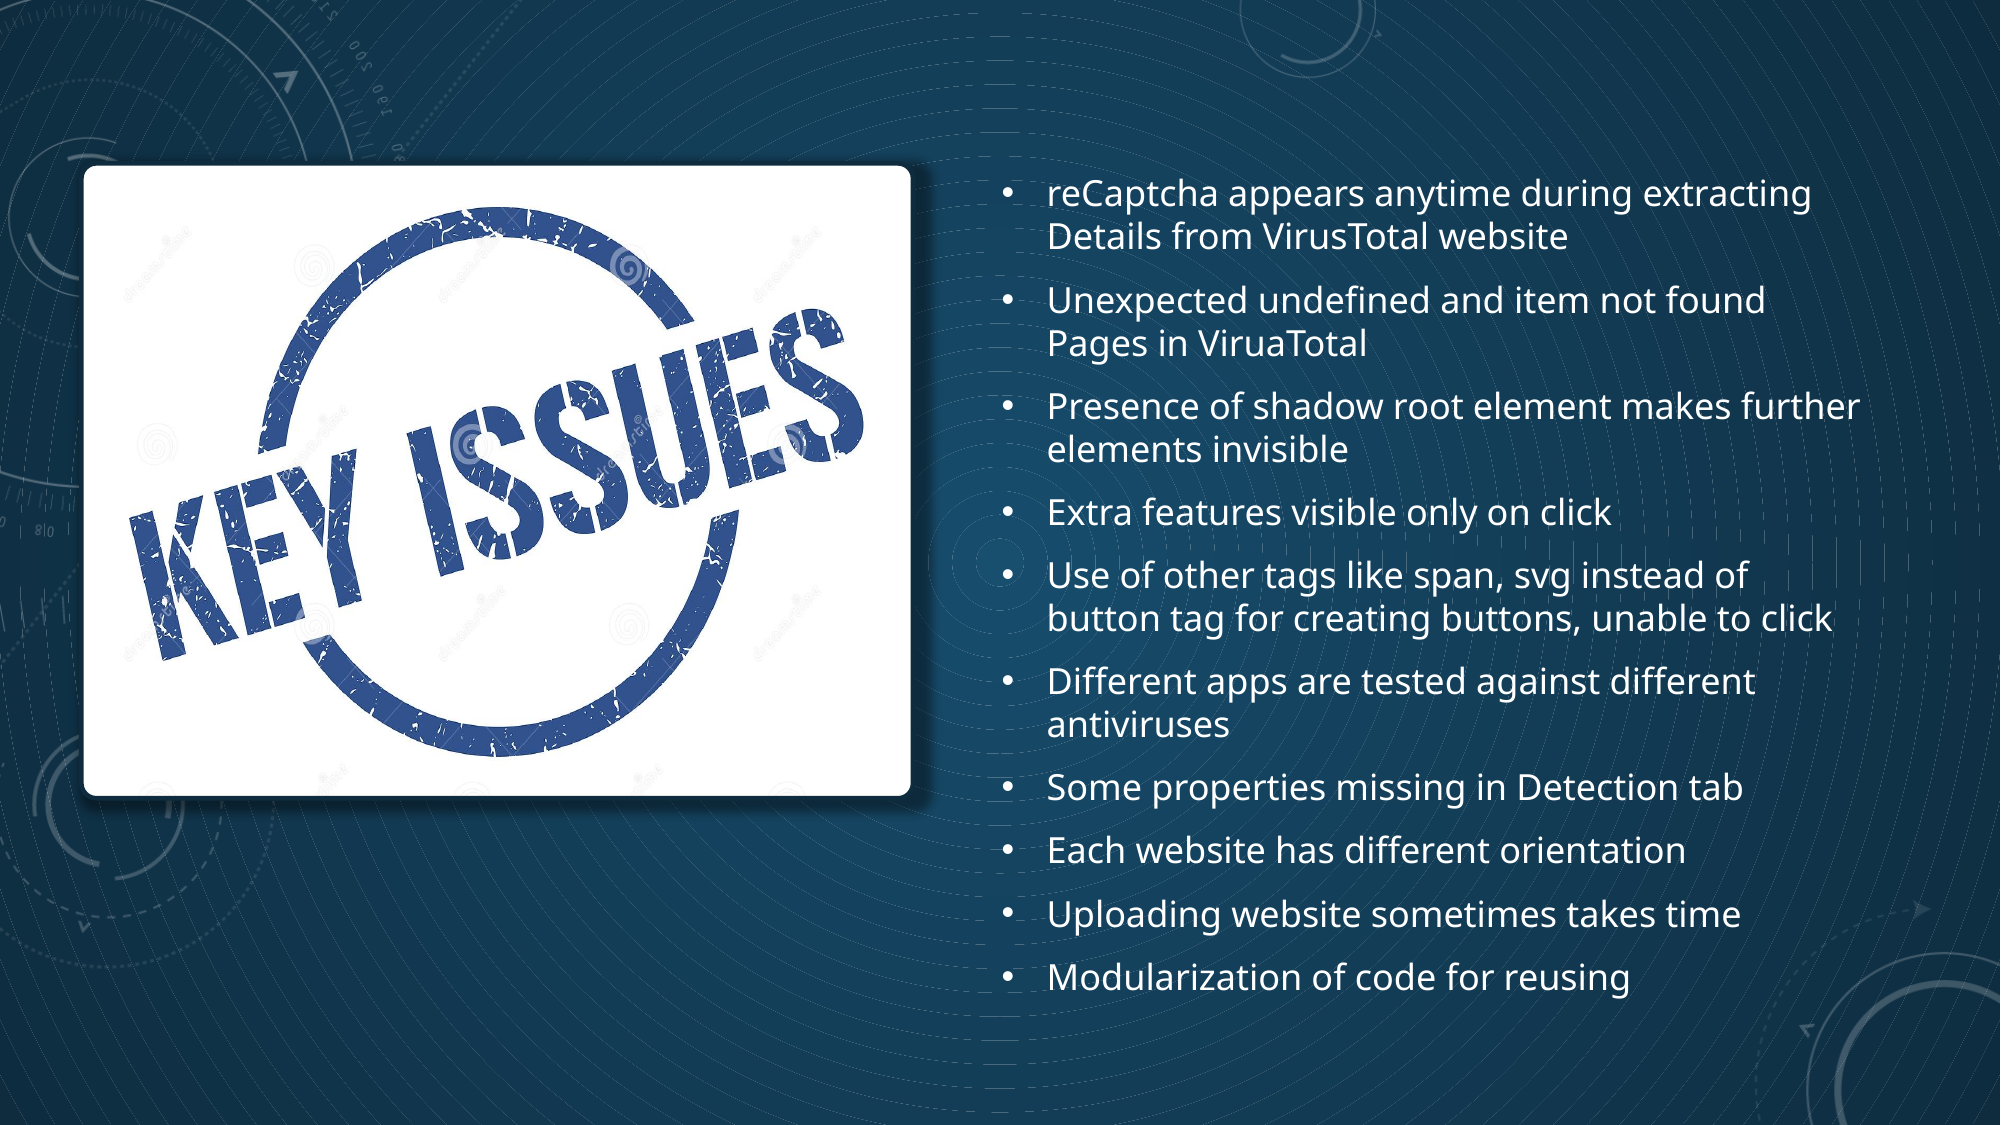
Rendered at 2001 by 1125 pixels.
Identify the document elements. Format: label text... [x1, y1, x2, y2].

list reCaptcha appears anytime during extracting Details from VirusTotal website Unexpected undefined and item not found Pages in ViruaTotal Presence of shadow root element makes further elements invisible Extra features visible only on click Use of other tags like span, svg instead of button tag for creating buttons, unable to click Different apps are tested against different antiviruses Some properties missing in Detection tab Each website has different orientation Uploading website sometimes takes time Modularization of code for reusing [986, 163, 1888, 1008]
picture [0, 0, 2000, 1125]
